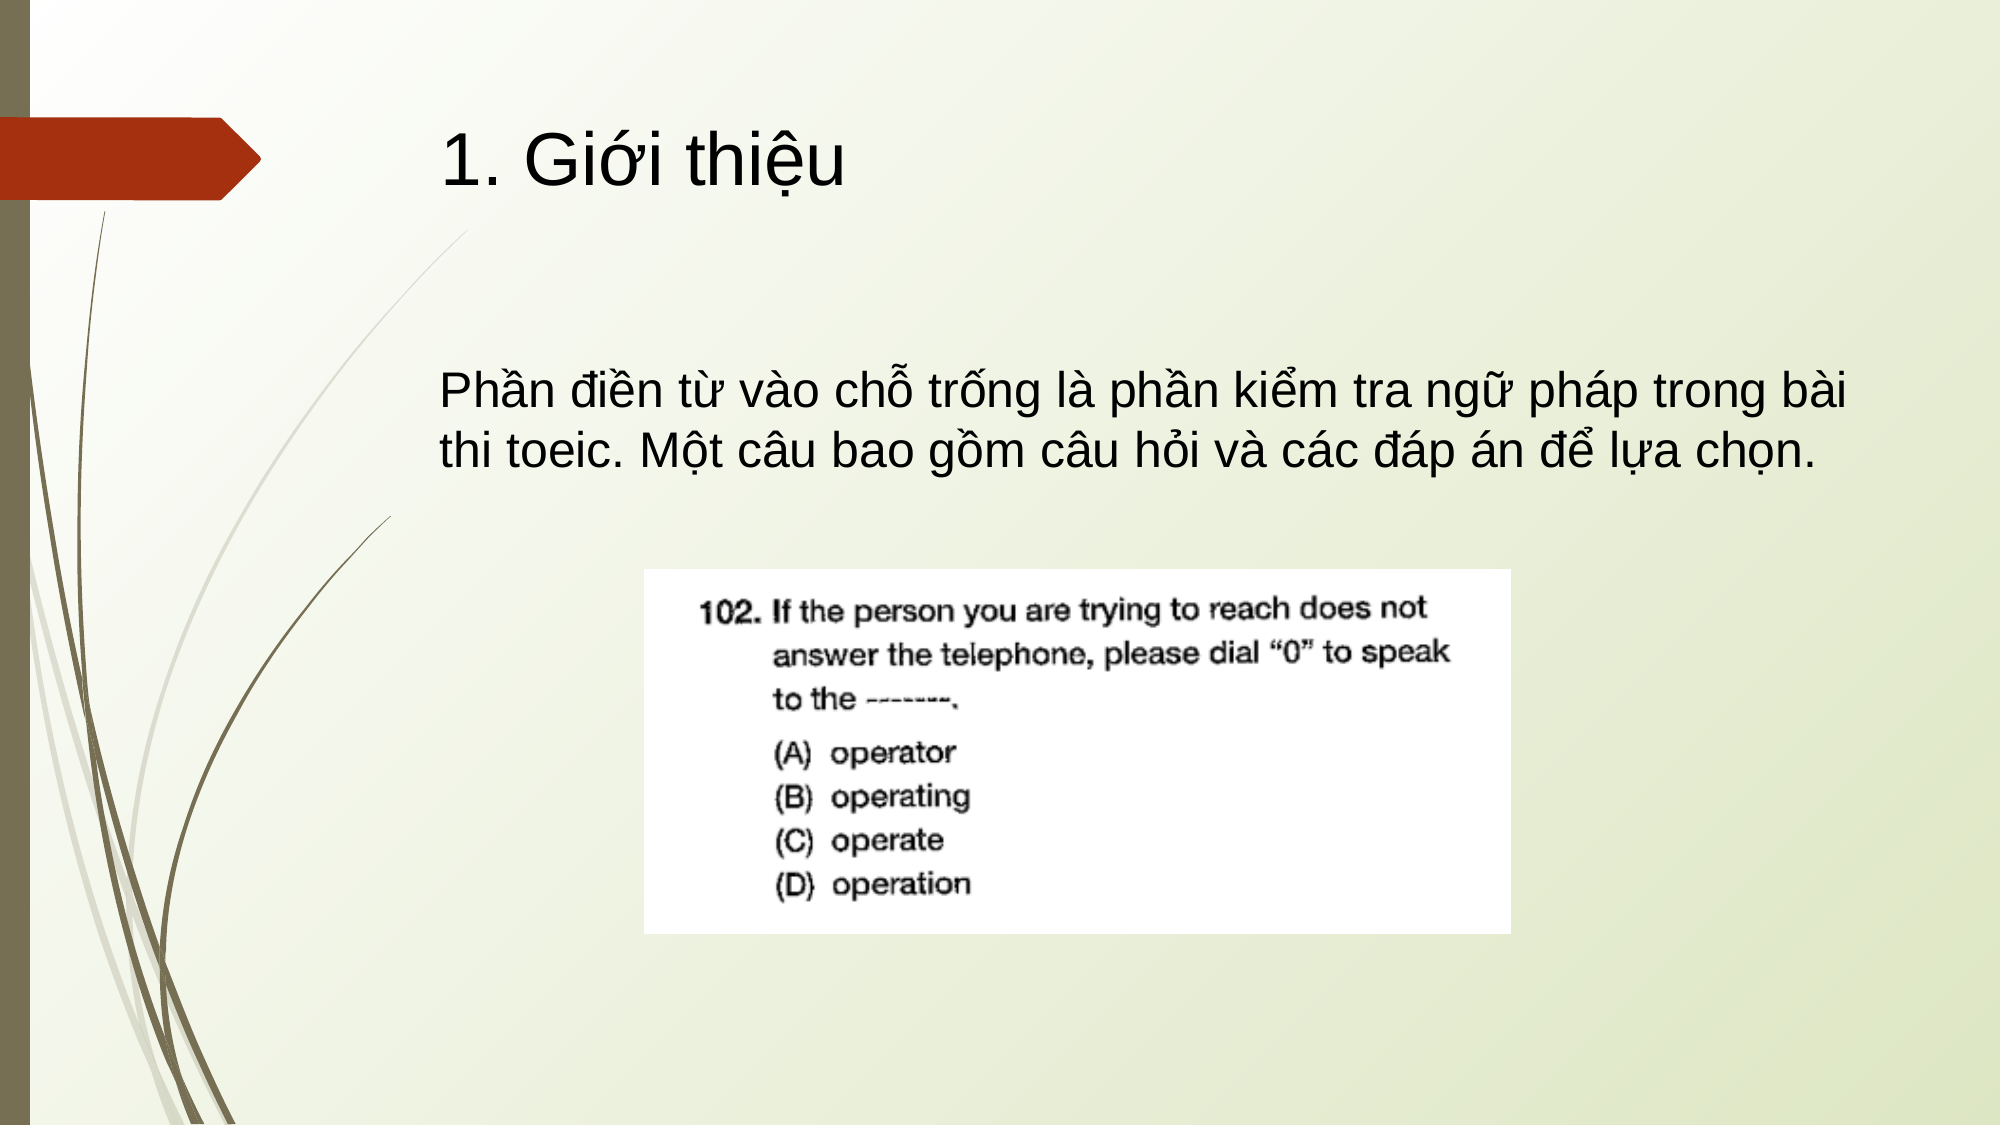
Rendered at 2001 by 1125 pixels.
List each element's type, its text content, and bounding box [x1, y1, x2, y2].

list Phần điền từ vào chỗ trống là phần kiểm tra ngữ pháp trong bài thi toeic. Một câu bao gồm câu hỏi và các đáp án để lựa chọn. [424, 350, 1888, 970]
picture [644, 569, 1511, 934]
title 1. Giới thiệu [425, 102, 1888, 313]
